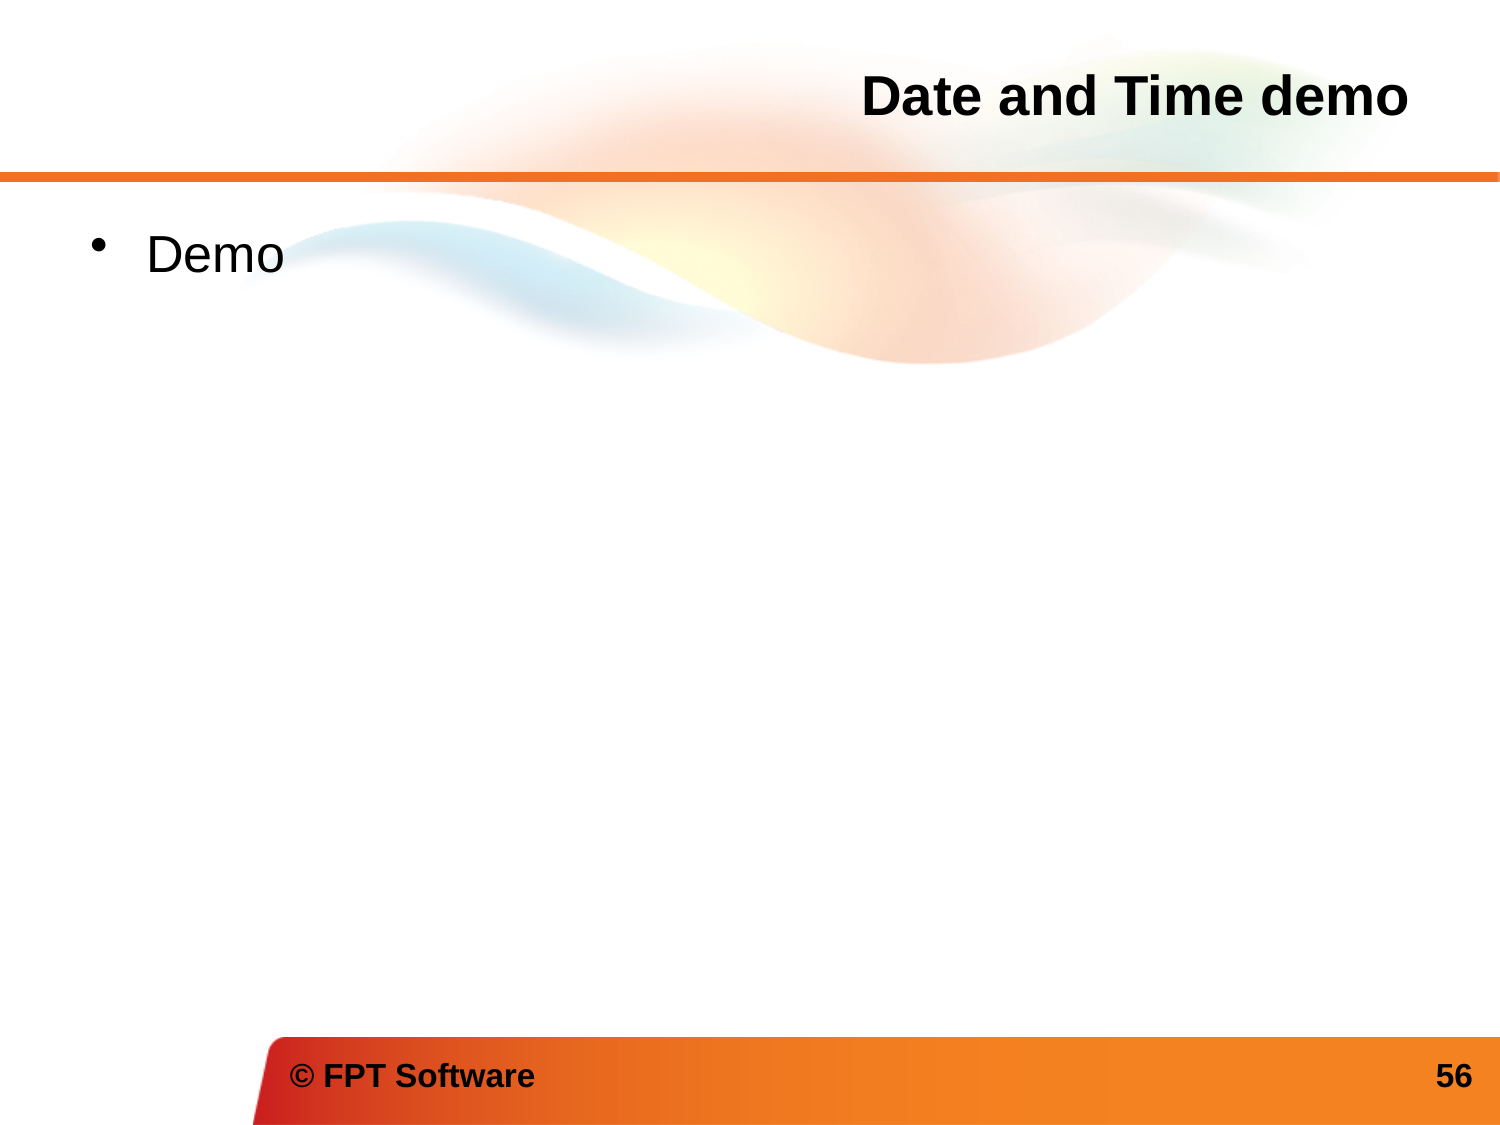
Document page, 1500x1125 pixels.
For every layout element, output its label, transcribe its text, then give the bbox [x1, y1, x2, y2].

picture [0, 0, 1500, 212]
list Demo [75, 212, 1425, 1005]
picture [253, 1037, 1500, 1125]
title Date and Time demo [437, 24, 1425, 161]
